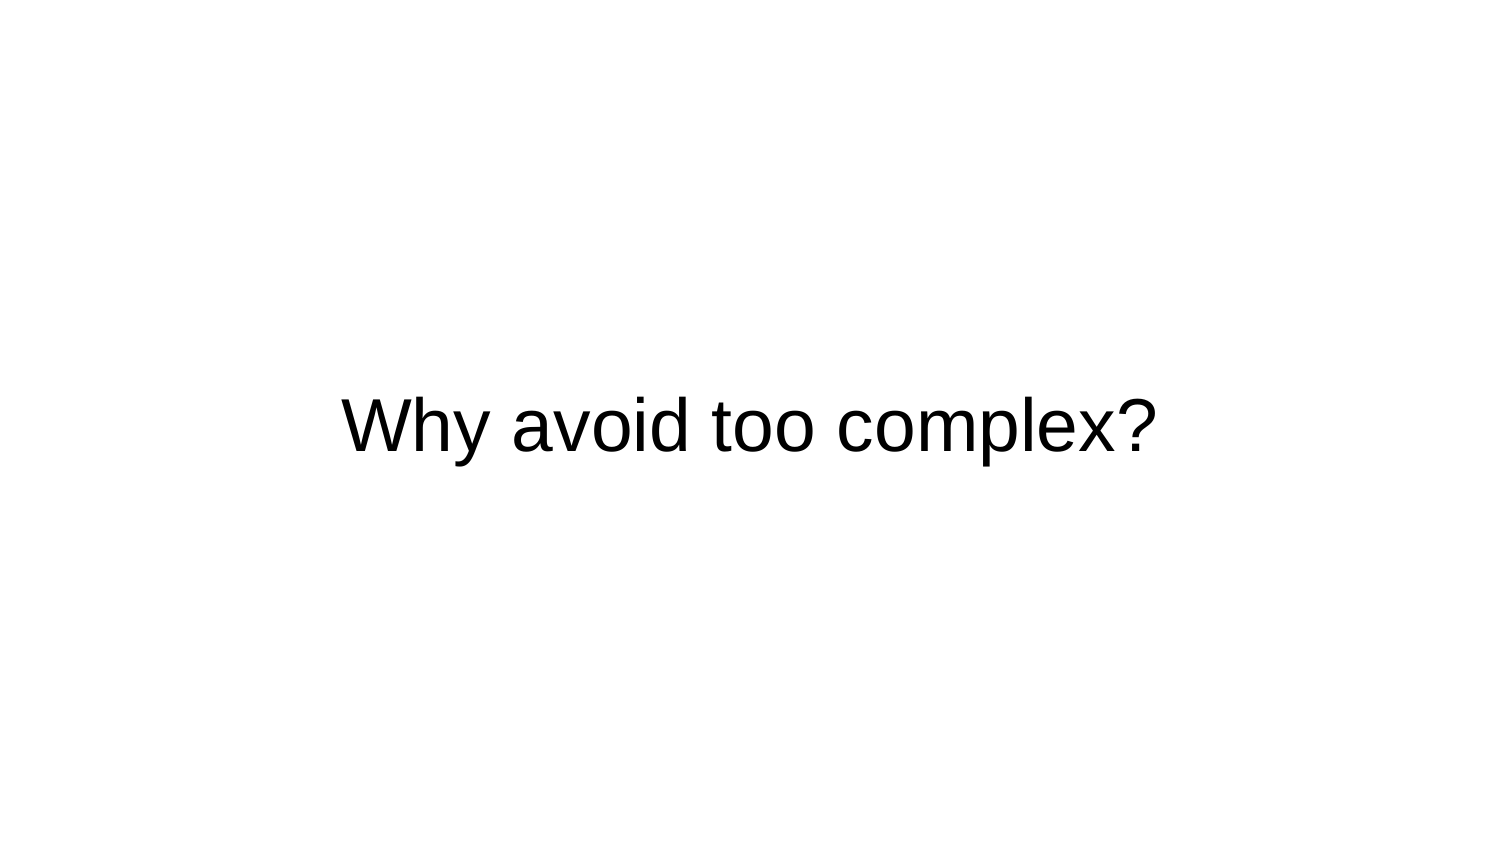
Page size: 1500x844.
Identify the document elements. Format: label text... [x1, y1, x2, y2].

title Why avoid too complex? [51, 352, 1449, 491]
